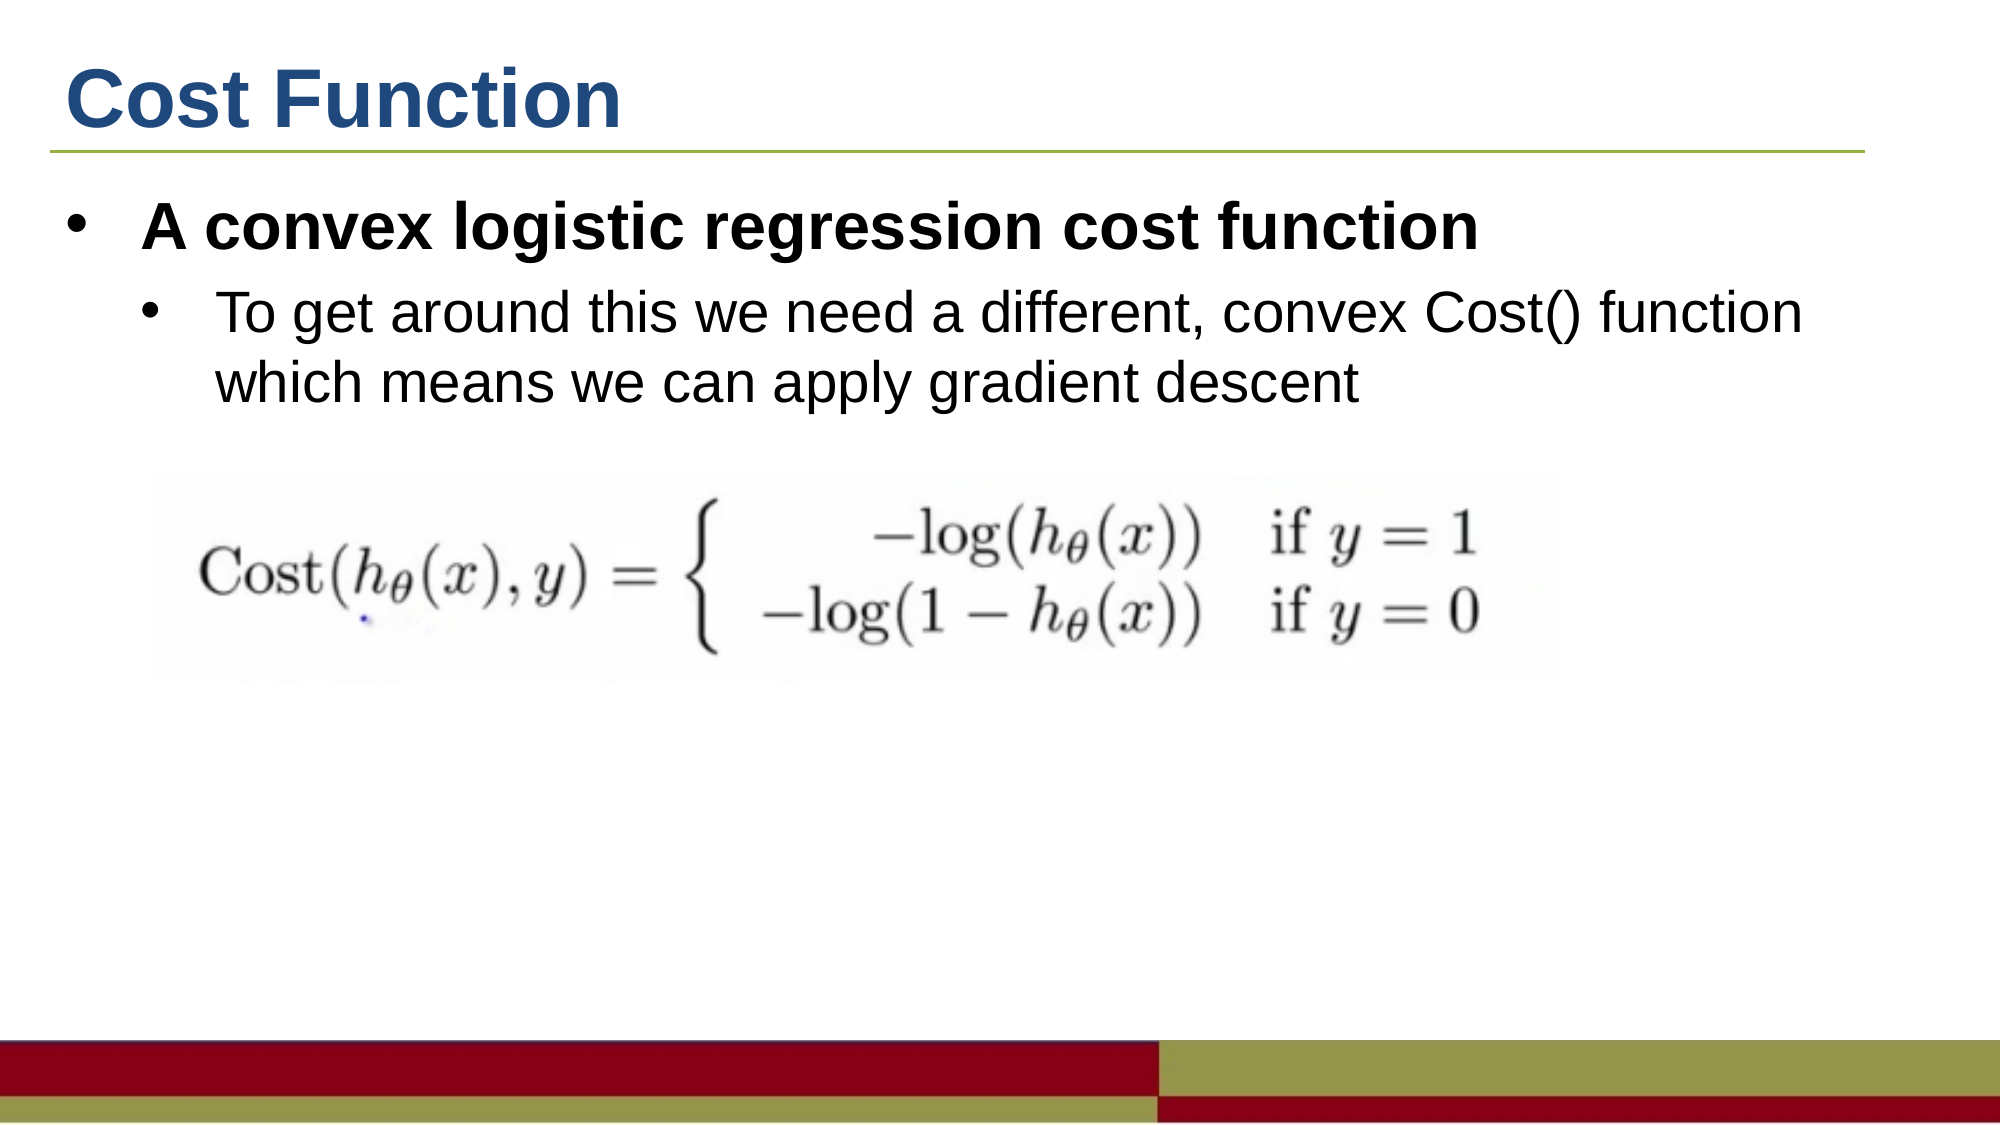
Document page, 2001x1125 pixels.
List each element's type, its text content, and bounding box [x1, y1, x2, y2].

picture [149, 474, 1557, 684]
title Cost Function [50, 37, 1878, 150]
picture [0, 1040, 2000, 1125]
subtitle A convex logistic regression cost function To get around this we need a different, convex Cost() function which means we can apply gradient descent [50, 174, 1878, 1026]
